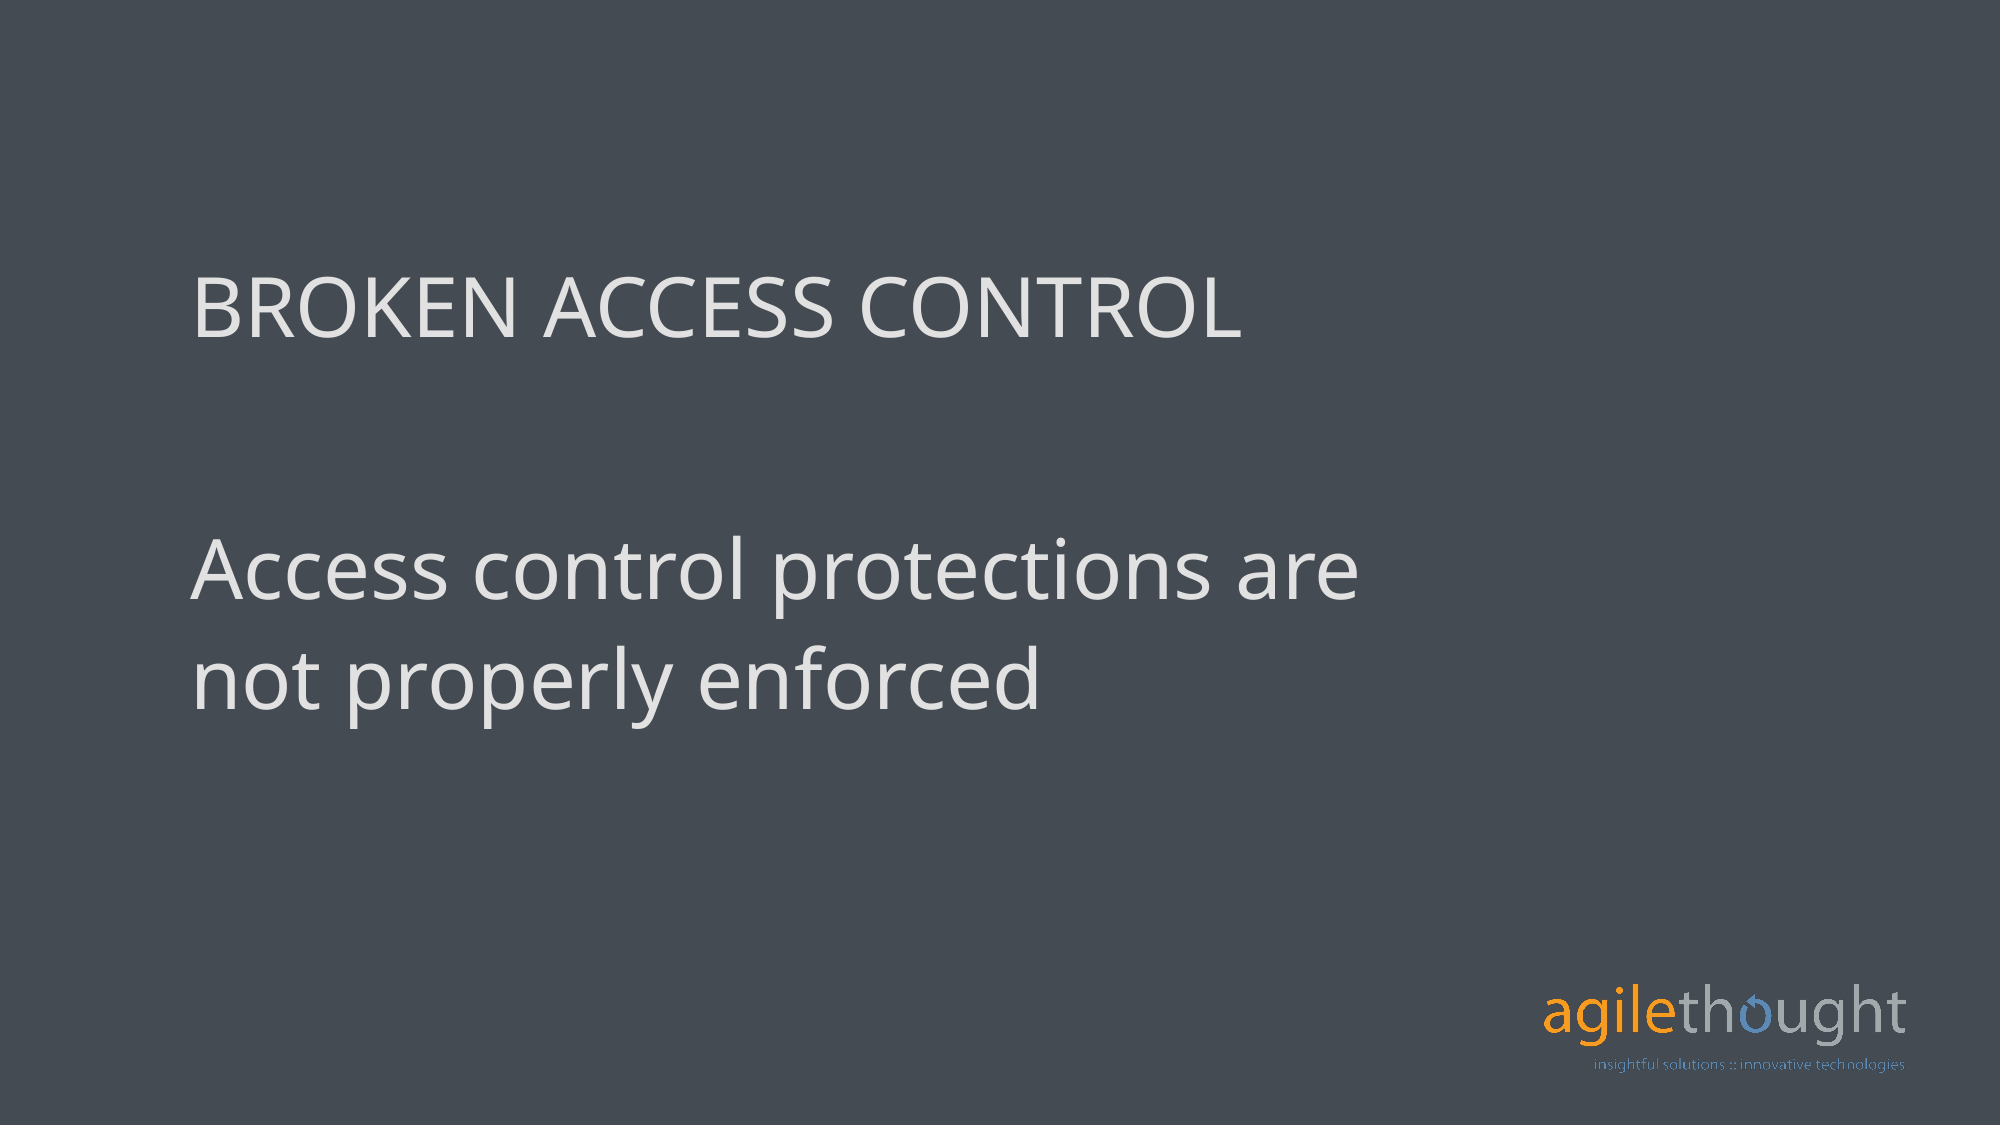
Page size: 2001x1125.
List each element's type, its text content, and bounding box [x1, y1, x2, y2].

picture [1544, 984, 1906, 1073]
list BROKEN ACCESS CONTROL Access control protections are not properly enforced [175, 236, 1478, 857]
